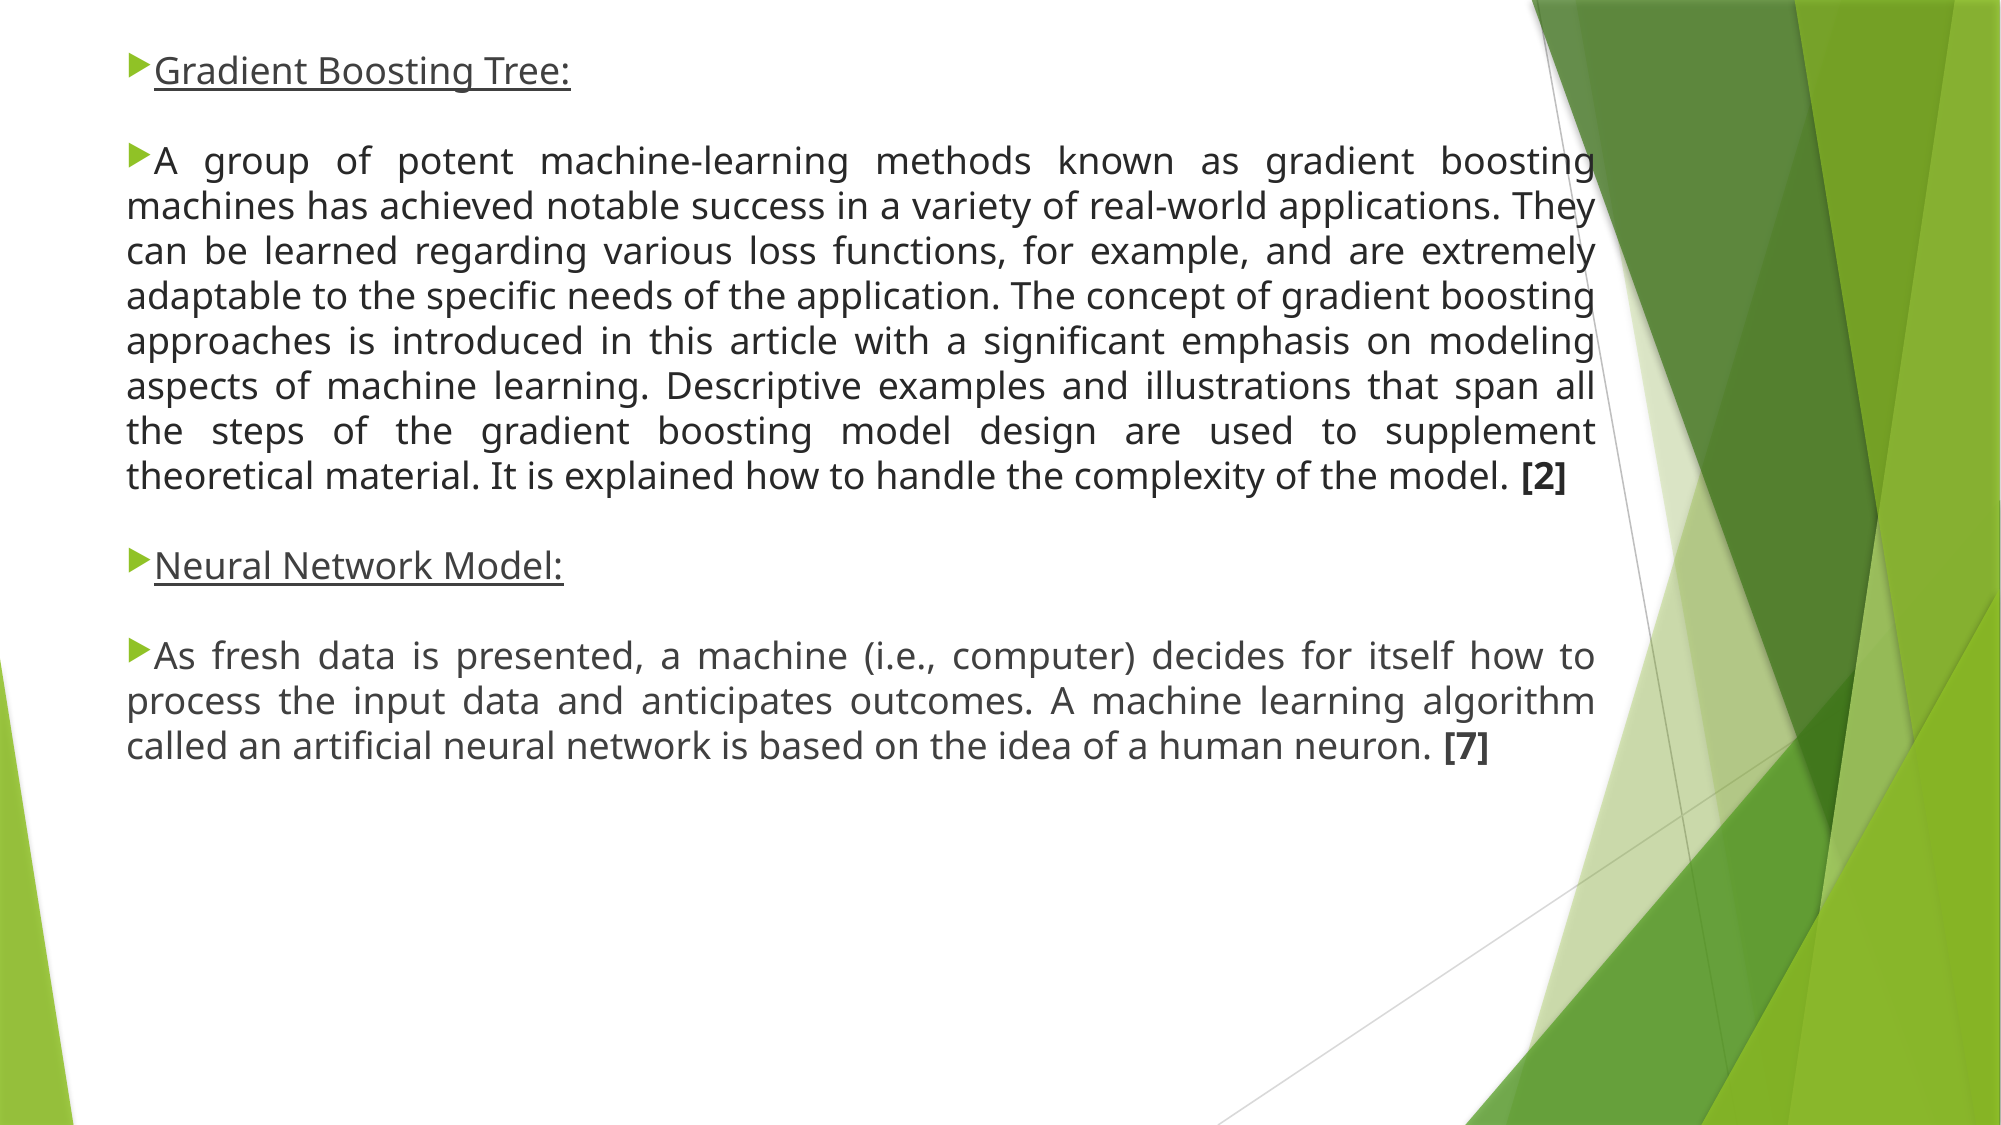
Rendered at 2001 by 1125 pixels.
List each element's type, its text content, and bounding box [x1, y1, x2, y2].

list Gradient Boosting Tree: A group of potent machine-learning methods known as gradient boosting machines has achieved notable success in a variety of real-world applications. They can be learned regarding various loss functions, for example, and are extremely adaptable to the specific needs of the application. The concept of gradient boosting approaches is introduced in this article with a significant emphasis on modeling aspects of machine learning. Descriptive examples and illustrations that span all the steps of the gradient boosting model design are used to supplement theoretical material. It is explained how to handle the complexity of the model. [2] Neural Network Model: As fresh data is presented, a machine (i.e., computer) decides for itself how to process the input data and anticipates outcomes. A machine learning algorithm called an artificial neural network is based on the idea of a human neuron. [7] [111, 39, 1613, 1062]
